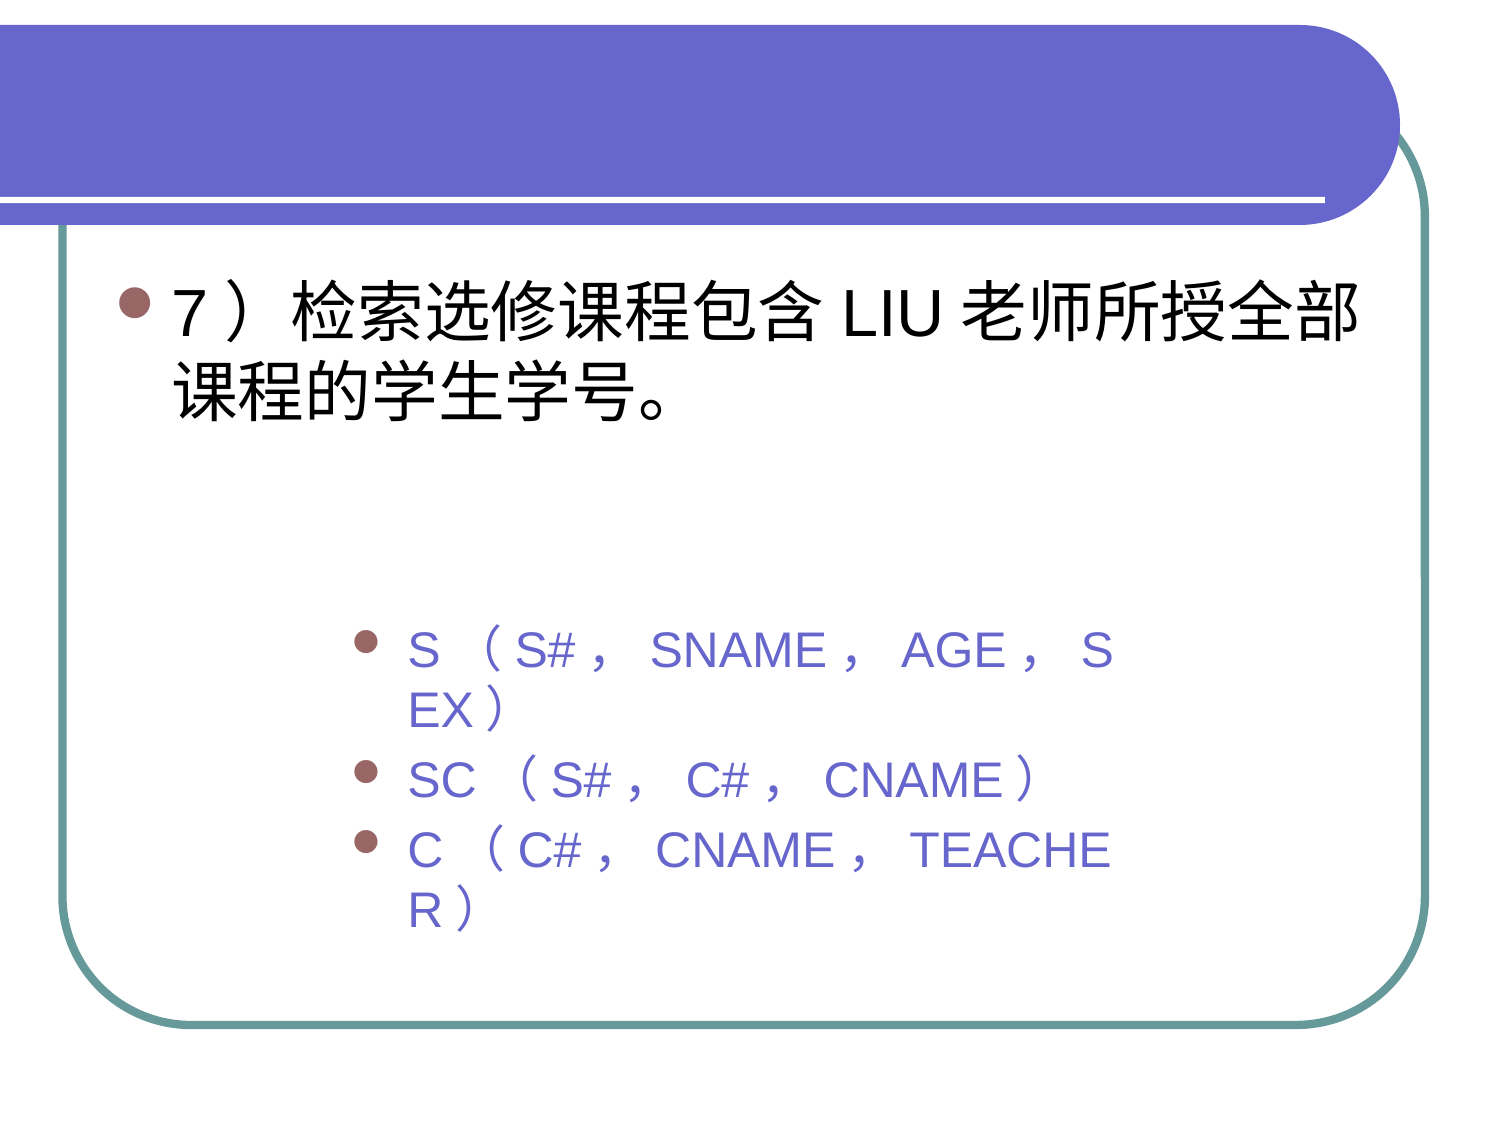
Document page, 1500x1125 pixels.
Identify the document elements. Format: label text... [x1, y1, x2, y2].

text_box S（S#，SNAME，AGE，SEX） SC（S#，C#，CNAME） C（C#，CNAME，TEACHER） [336, 609, 1140, 905]
list 7）检索选修课程包含LIU老师所授全部课程的学生学号。 [99, 262, 1401, 988]
